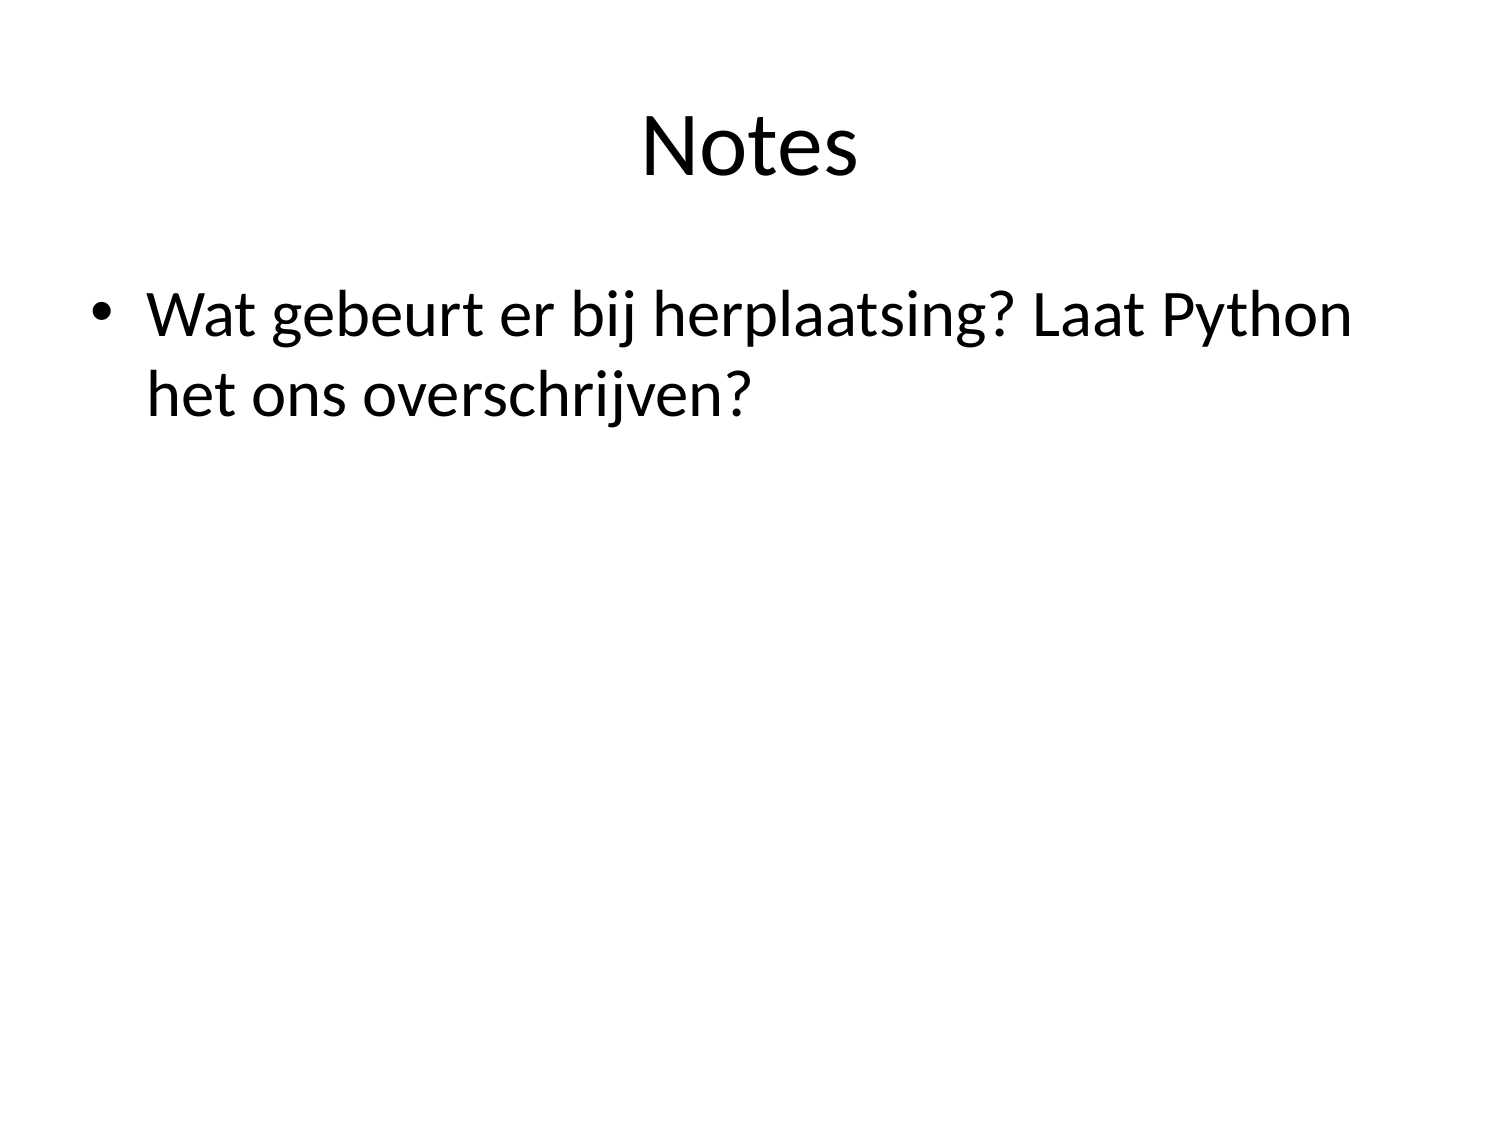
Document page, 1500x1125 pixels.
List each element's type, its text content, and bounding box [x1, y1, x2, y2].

title Notes [75, 45, 1425, 233]
list Wat gebeurt er bij herplaatsing? Laat Python het ons overschrijven? [75, 262, 1425, 1005]
